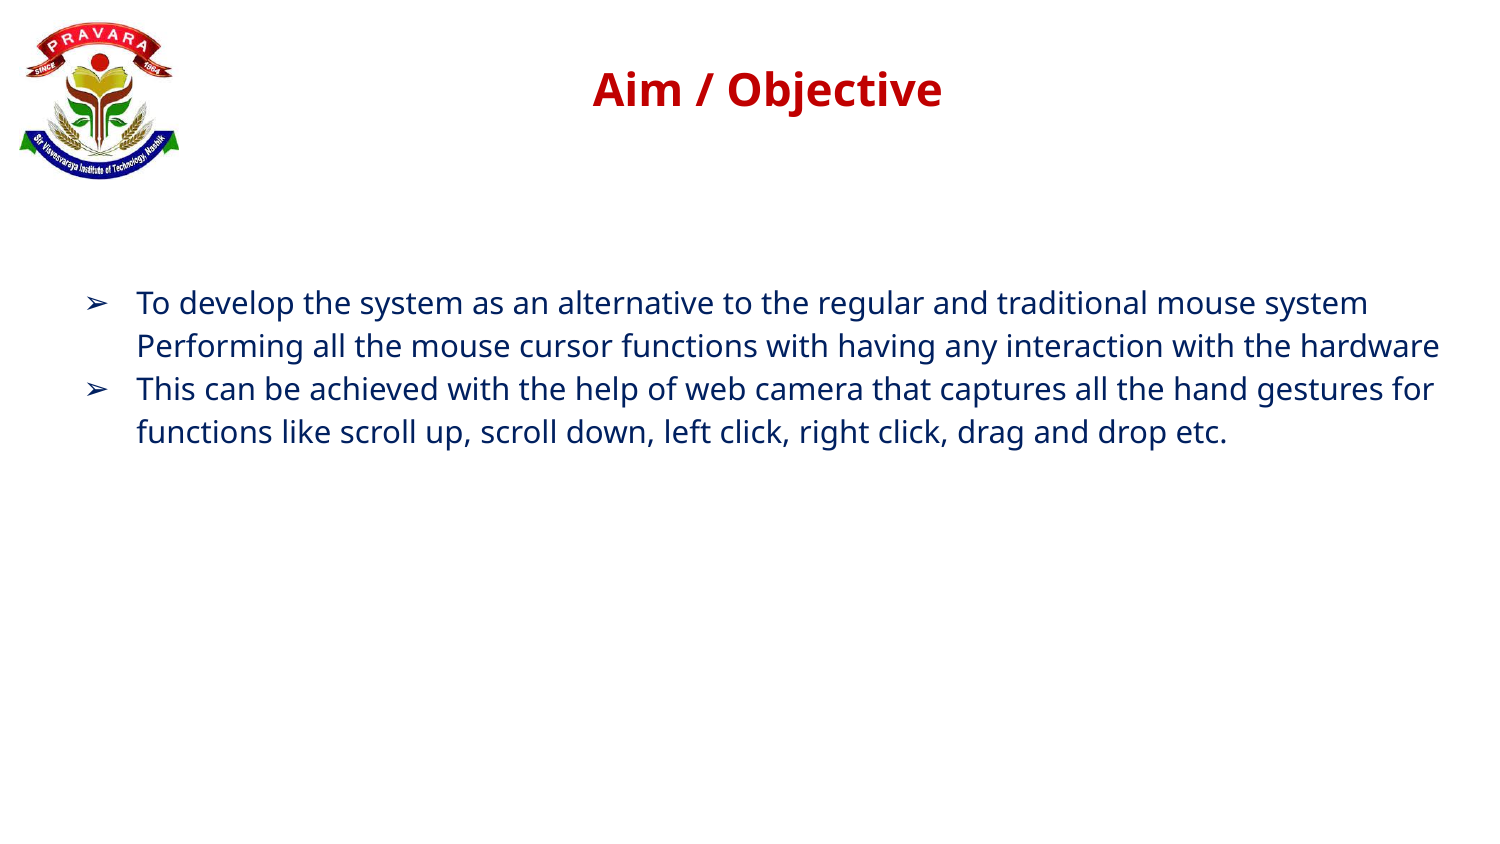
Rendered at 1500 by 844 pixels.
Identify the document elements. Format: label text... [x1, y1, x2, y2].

text_box To develop the system as an alternative to the regular and traditional mouse system Performing all the mouse cursor functions with having any interaction with the hardware This can be achieved with the help of web camera that captures all the hand gestures for functions like scroll up, scroll down, left click, right click, drag and drop etc. [46, 262, 1489, 827]
text_box Aim / Objective [527, 45, 1021, 131]
picture [19, 20, 179, 180]
